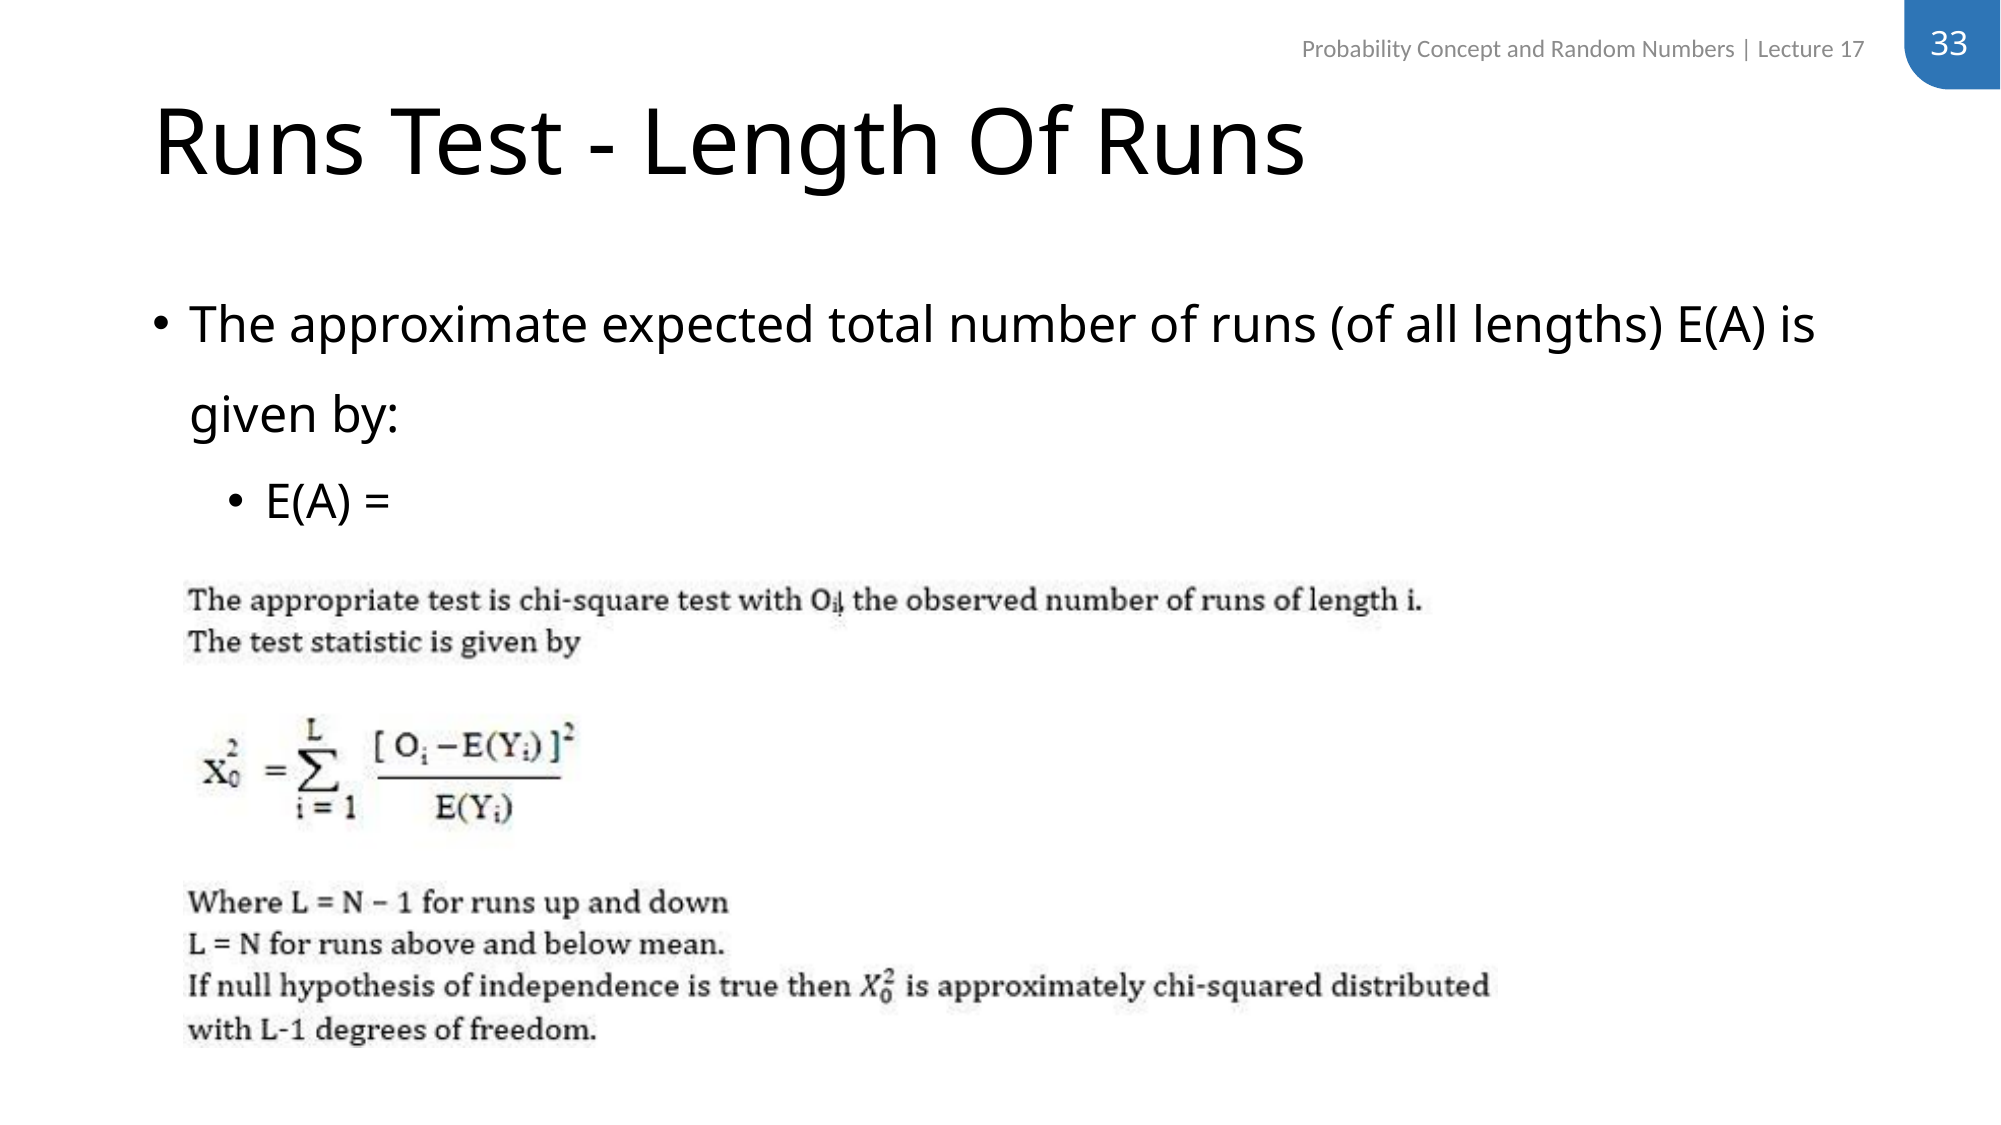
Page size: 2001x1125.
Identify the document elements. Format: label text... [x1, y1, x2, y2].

footer Probability Concept and Random Numbers | Lecture 17 [1205, 17, 1881, 78]
picture [183, 562, 1498, 1049]
title Runs Test - Length Of Runs [137, 59, 1863, 231]
slide_number 33 [1887, 14, 1984, 75]
